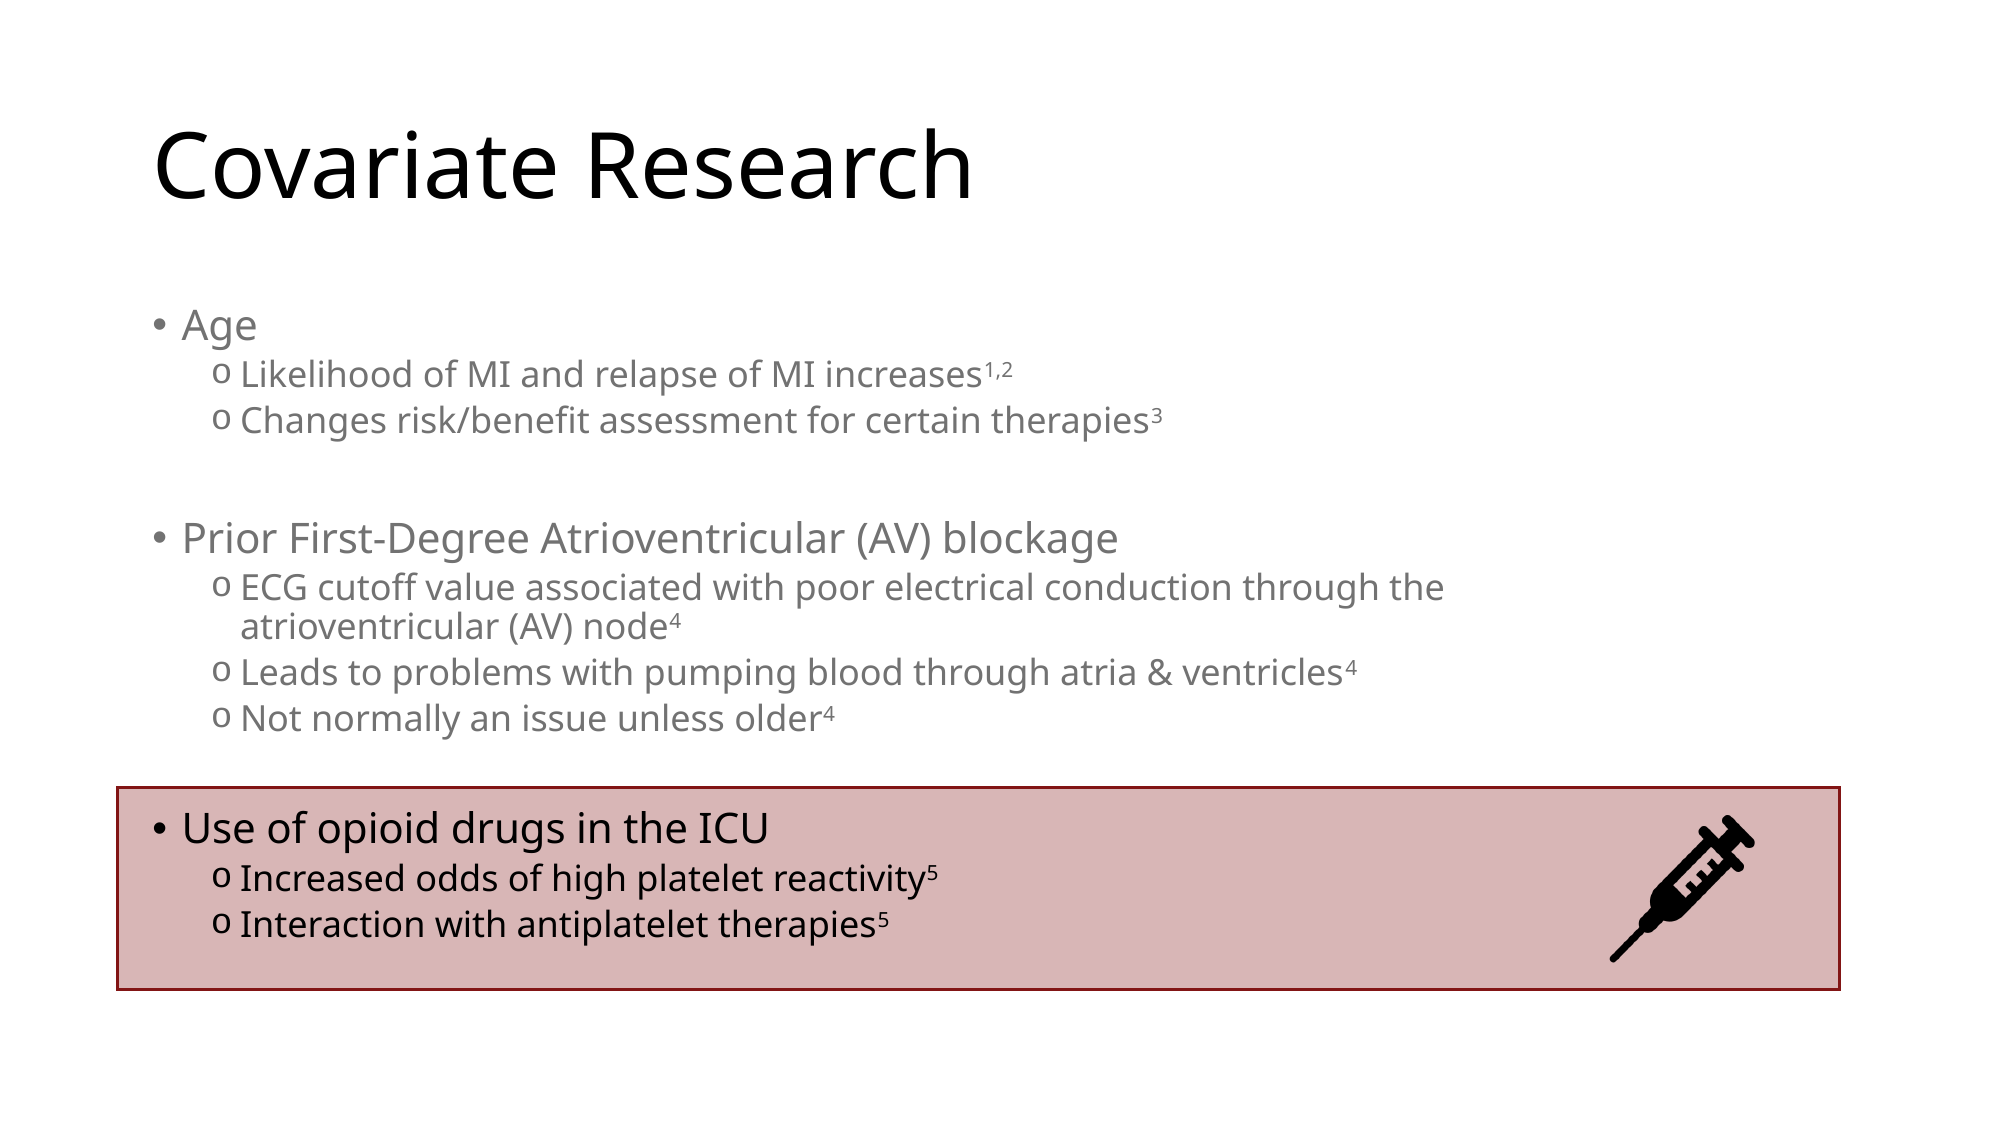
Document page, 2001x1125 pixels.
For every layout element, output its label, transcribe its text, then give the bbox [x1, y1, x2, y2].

title Covariate Research [137, 59, 1023, 231]
text_box [116, 786, 1841, 991]
picture [1595, 799, 1769, 978]
list Age Likelihood of MI and relapse of MI increases1,2 Changes risk/benefit assessment for certain therapies3 Prior First-Degree Atrioventricular (AV) blockage ECG cutoff value associated with poor electrical conduction through the atrioventricular (AV) node4 Leads to problems with pumping blood through atria & ventricles4 Not normally an issue unless older4 Use of opioid drugs in the ICU Increased odds of high platelet reactivity5 Interaction with antiplatelet therapies5 [137, 231, 1596, 963]
